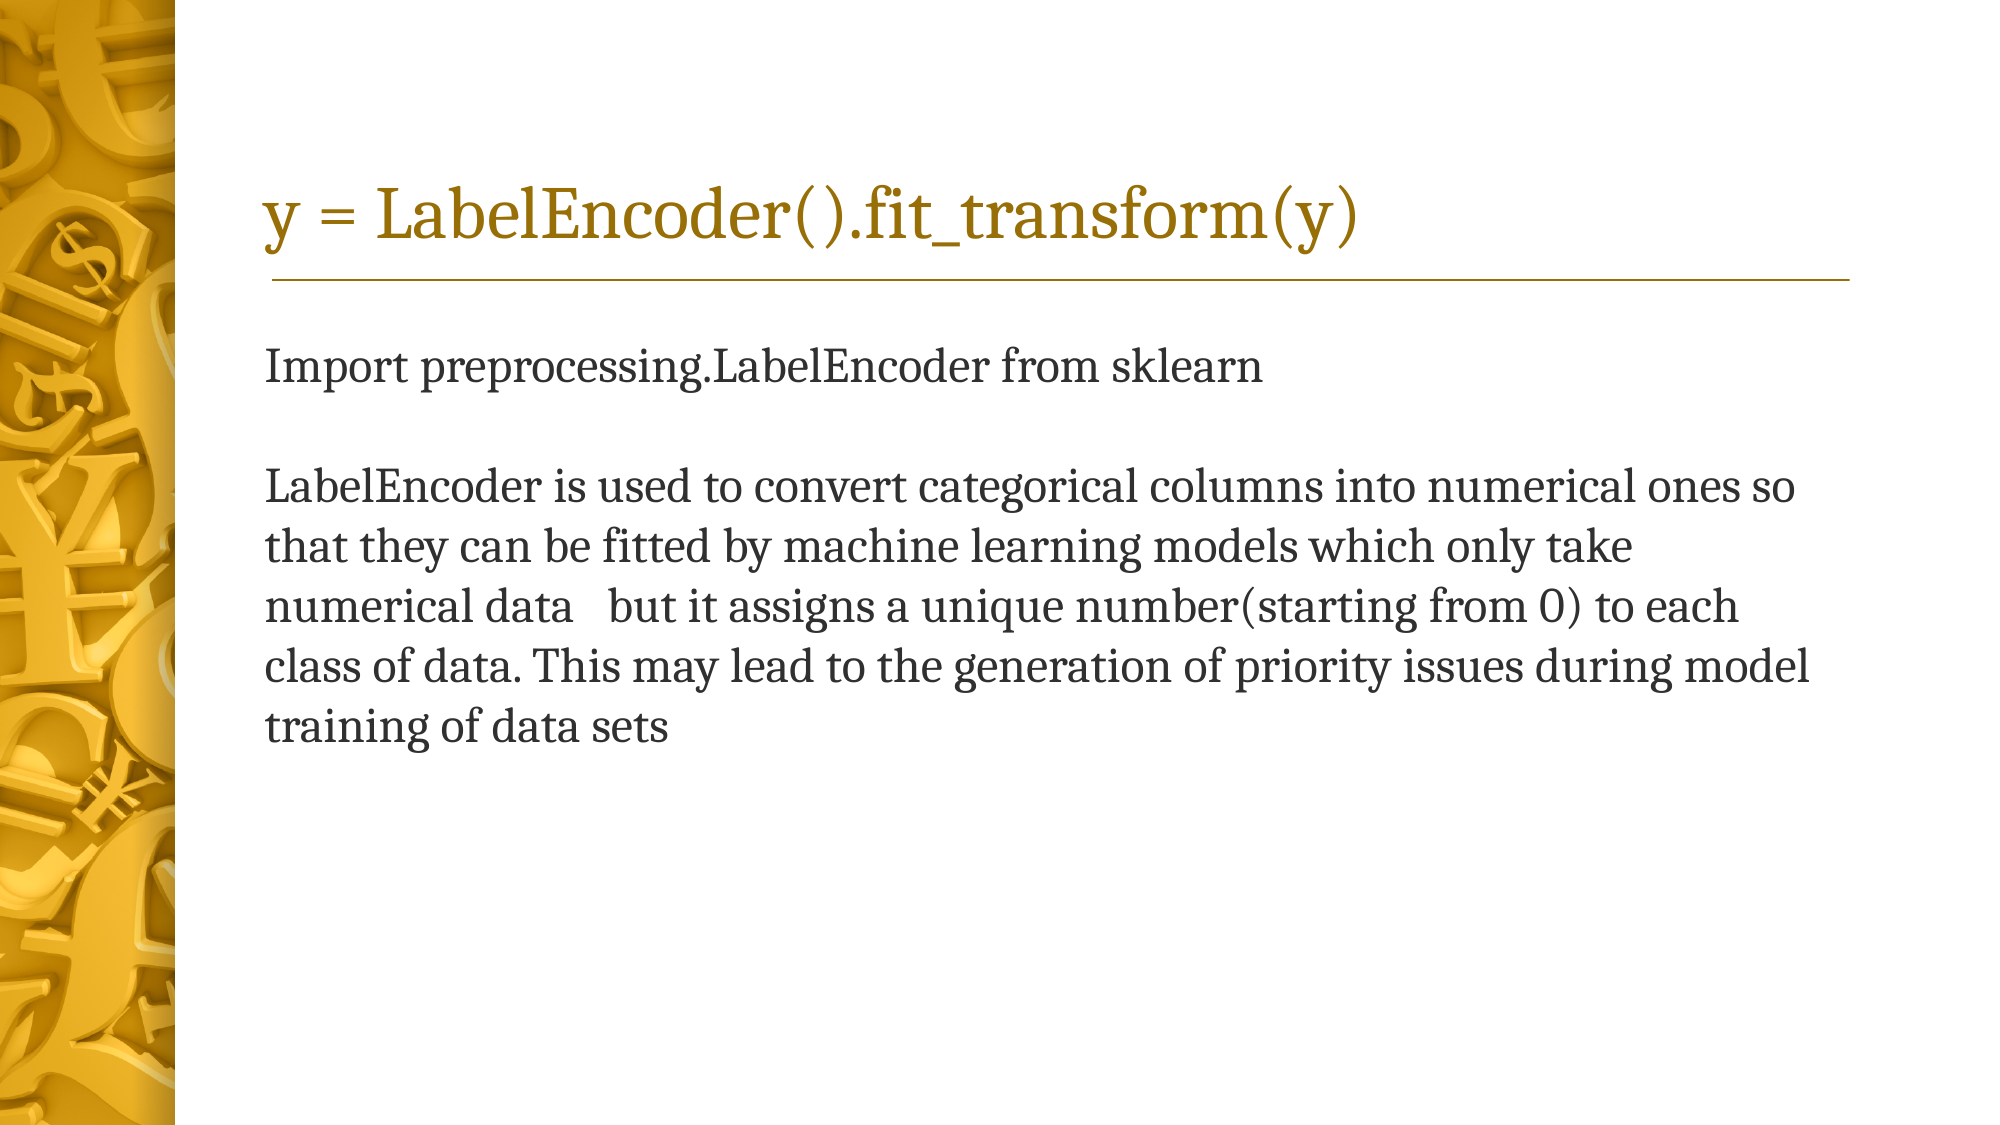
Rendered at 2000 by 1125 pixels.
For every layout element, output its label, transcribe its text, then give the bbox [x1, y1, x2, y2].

title y = LabelEncoder().fit_transform(y) [249, 62, 1863, 263]
text_box Import preprocessing.LabelEncoder from sklearn LabelEncoder is used to convert categorical columns into numerical ones so that they can be fitted by machine learning models which only take numerical data but it assigns a unique number(starting from 0) to each class of data. This may lead to the generation of priority issues during model training of data sets [249, 324, 1863, 820]
picture [0, 0, 175, 1125]
